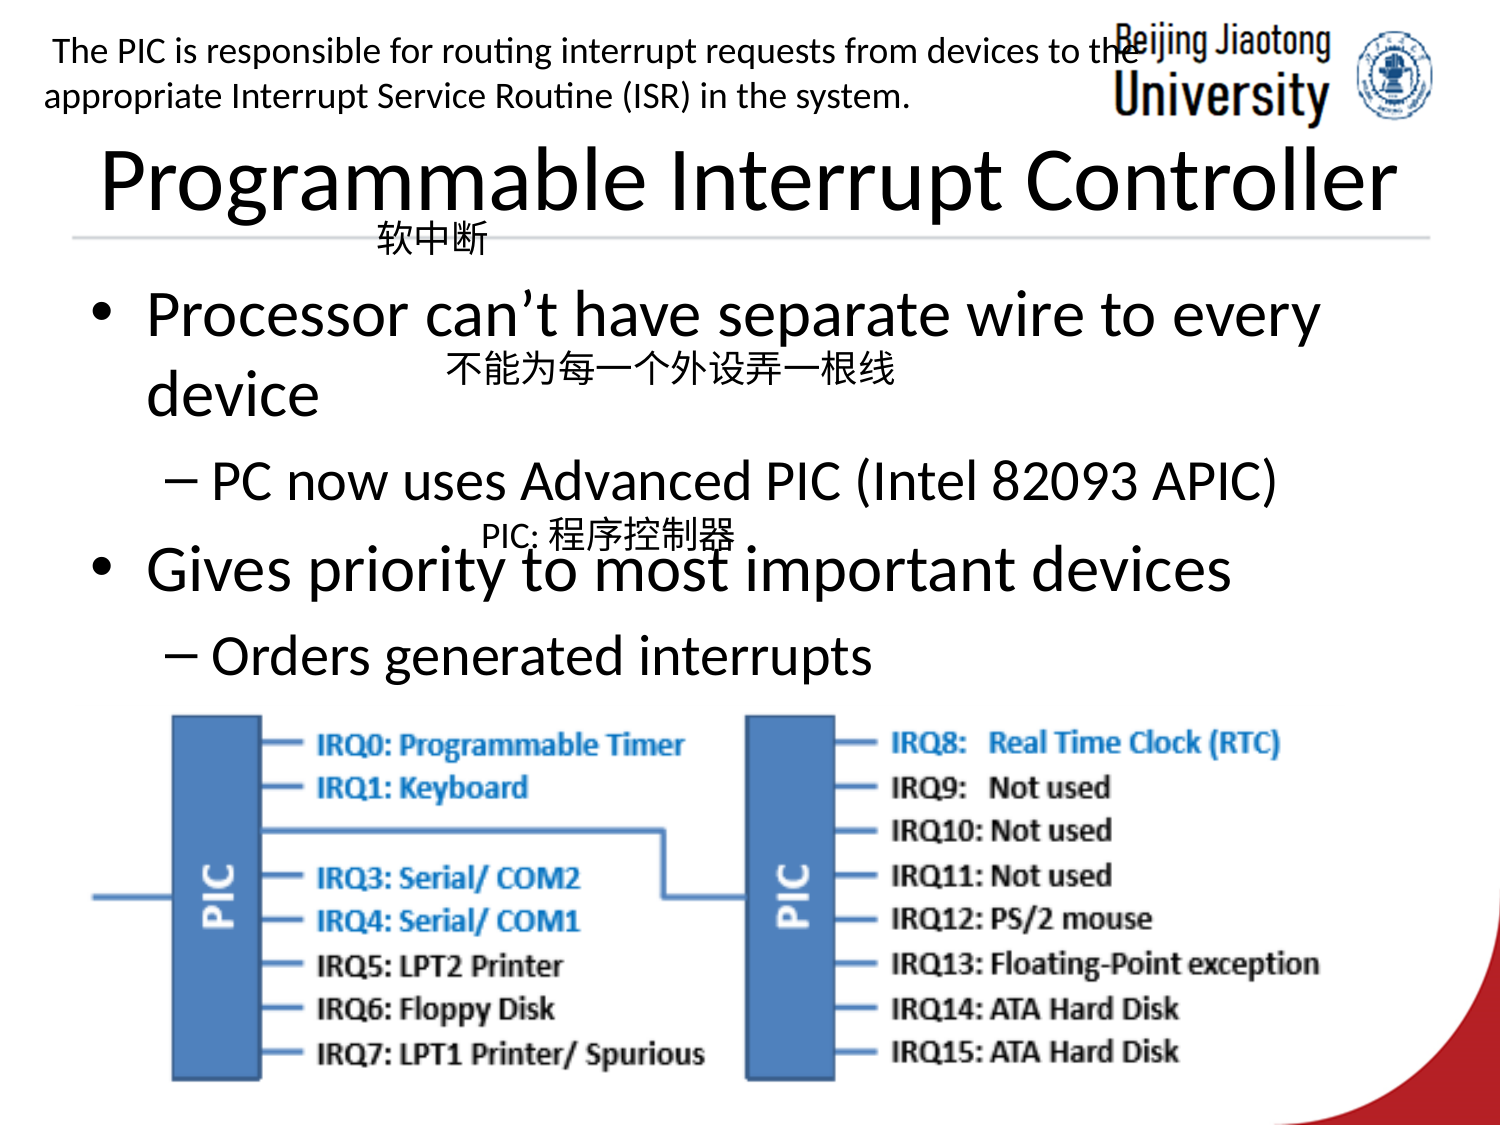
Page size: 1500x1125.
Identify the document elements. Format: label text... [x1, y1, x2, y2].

text_box PIC:程序控制器 [466, 503, 771, 564]
text_box 不能为每一个外设弄一根线 [431, 337, 1217, 398]
text_box The PIC is responsible for routing interrupt requests from devices to the appropriate Interrupt Service Routine (ISR) in the system. [28, 19, 1165, 124]
list Processor can’t have separate wire to every device PC now uses Advanced PIC (Intel 82093 APIC) Gives priority to most important devices Orders generated interrupts [75, 262, 1425, 1005]
title Programmable Interrupt Controller [75, 79, 1425, 262]
picture [0, 0, 1500, 1125]
text_box 软中断 [361, 208, 833, 268]
